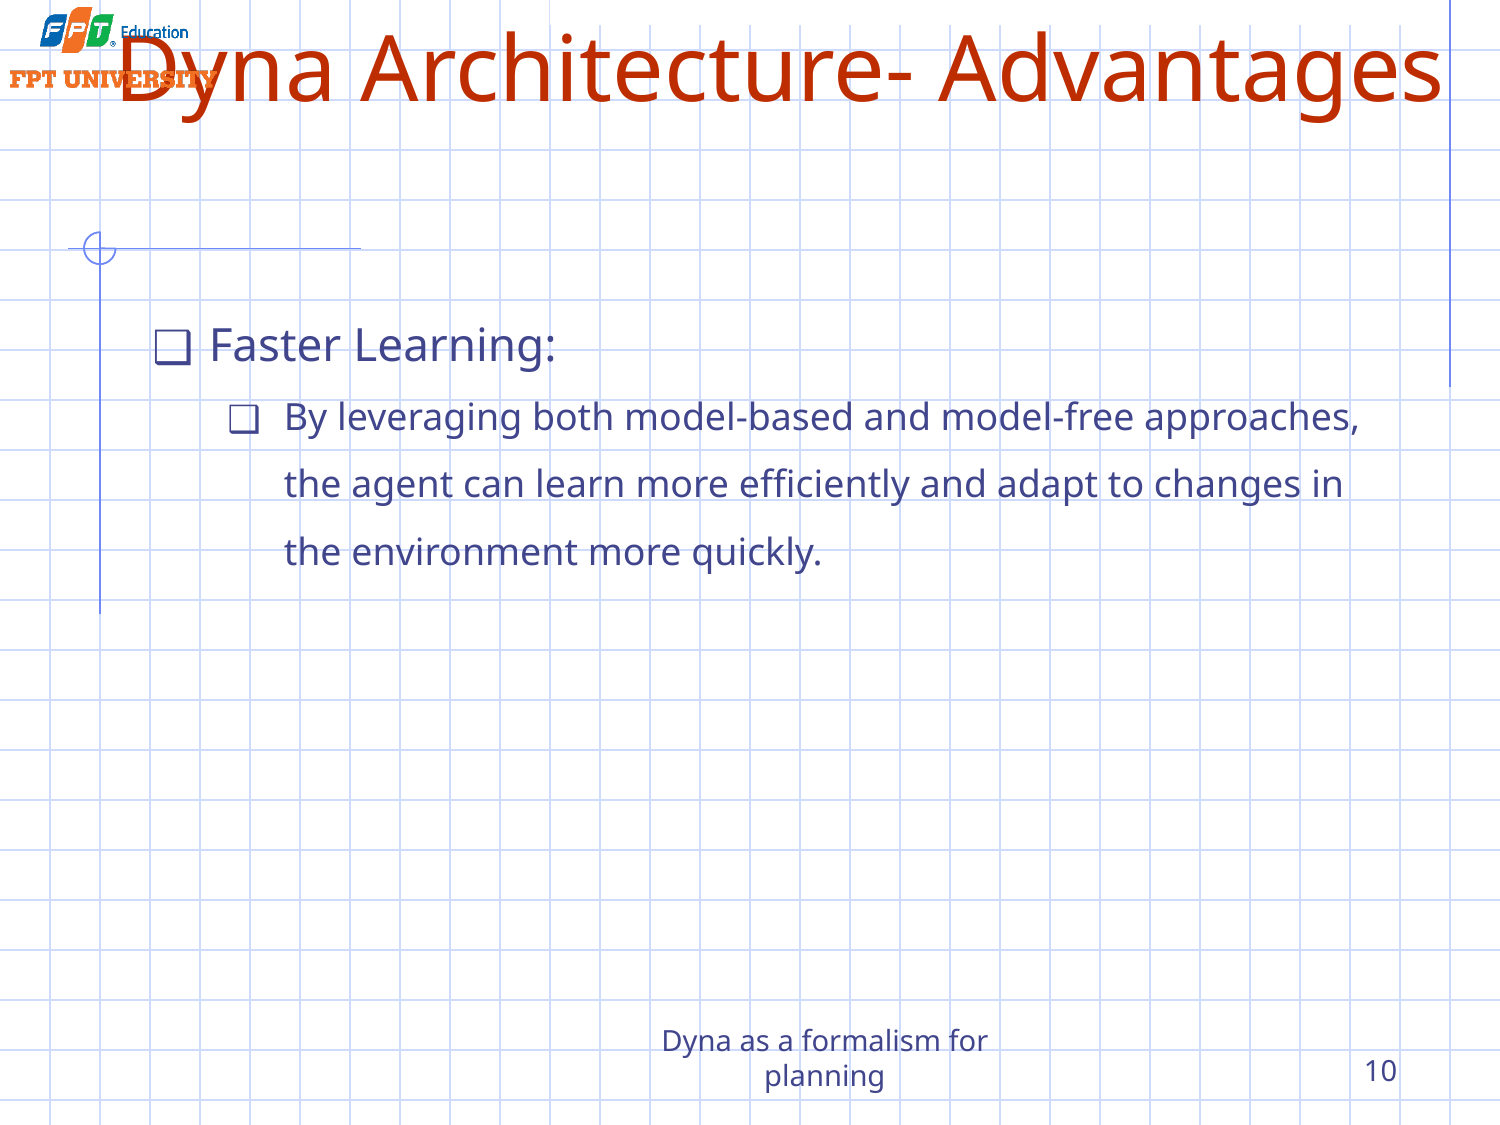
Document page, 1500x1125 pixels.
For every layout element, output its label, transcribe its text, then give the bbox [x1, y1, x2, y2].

list Faster Learning: By leveraging both model-based and model-free approaches, the agent can learn more efficiently and adapt to changes in the environment more quickly. [137, 280, 1400, 988]
picture [10, 6, 217, 88]
title Dyna Architecture- Advantages [99, 50, 1490, 238]
text_box Dyna as a formalism for planning [587, 1024, 1063, 1100]
text_box 10 [1099, 1024, 1413, 1100]
